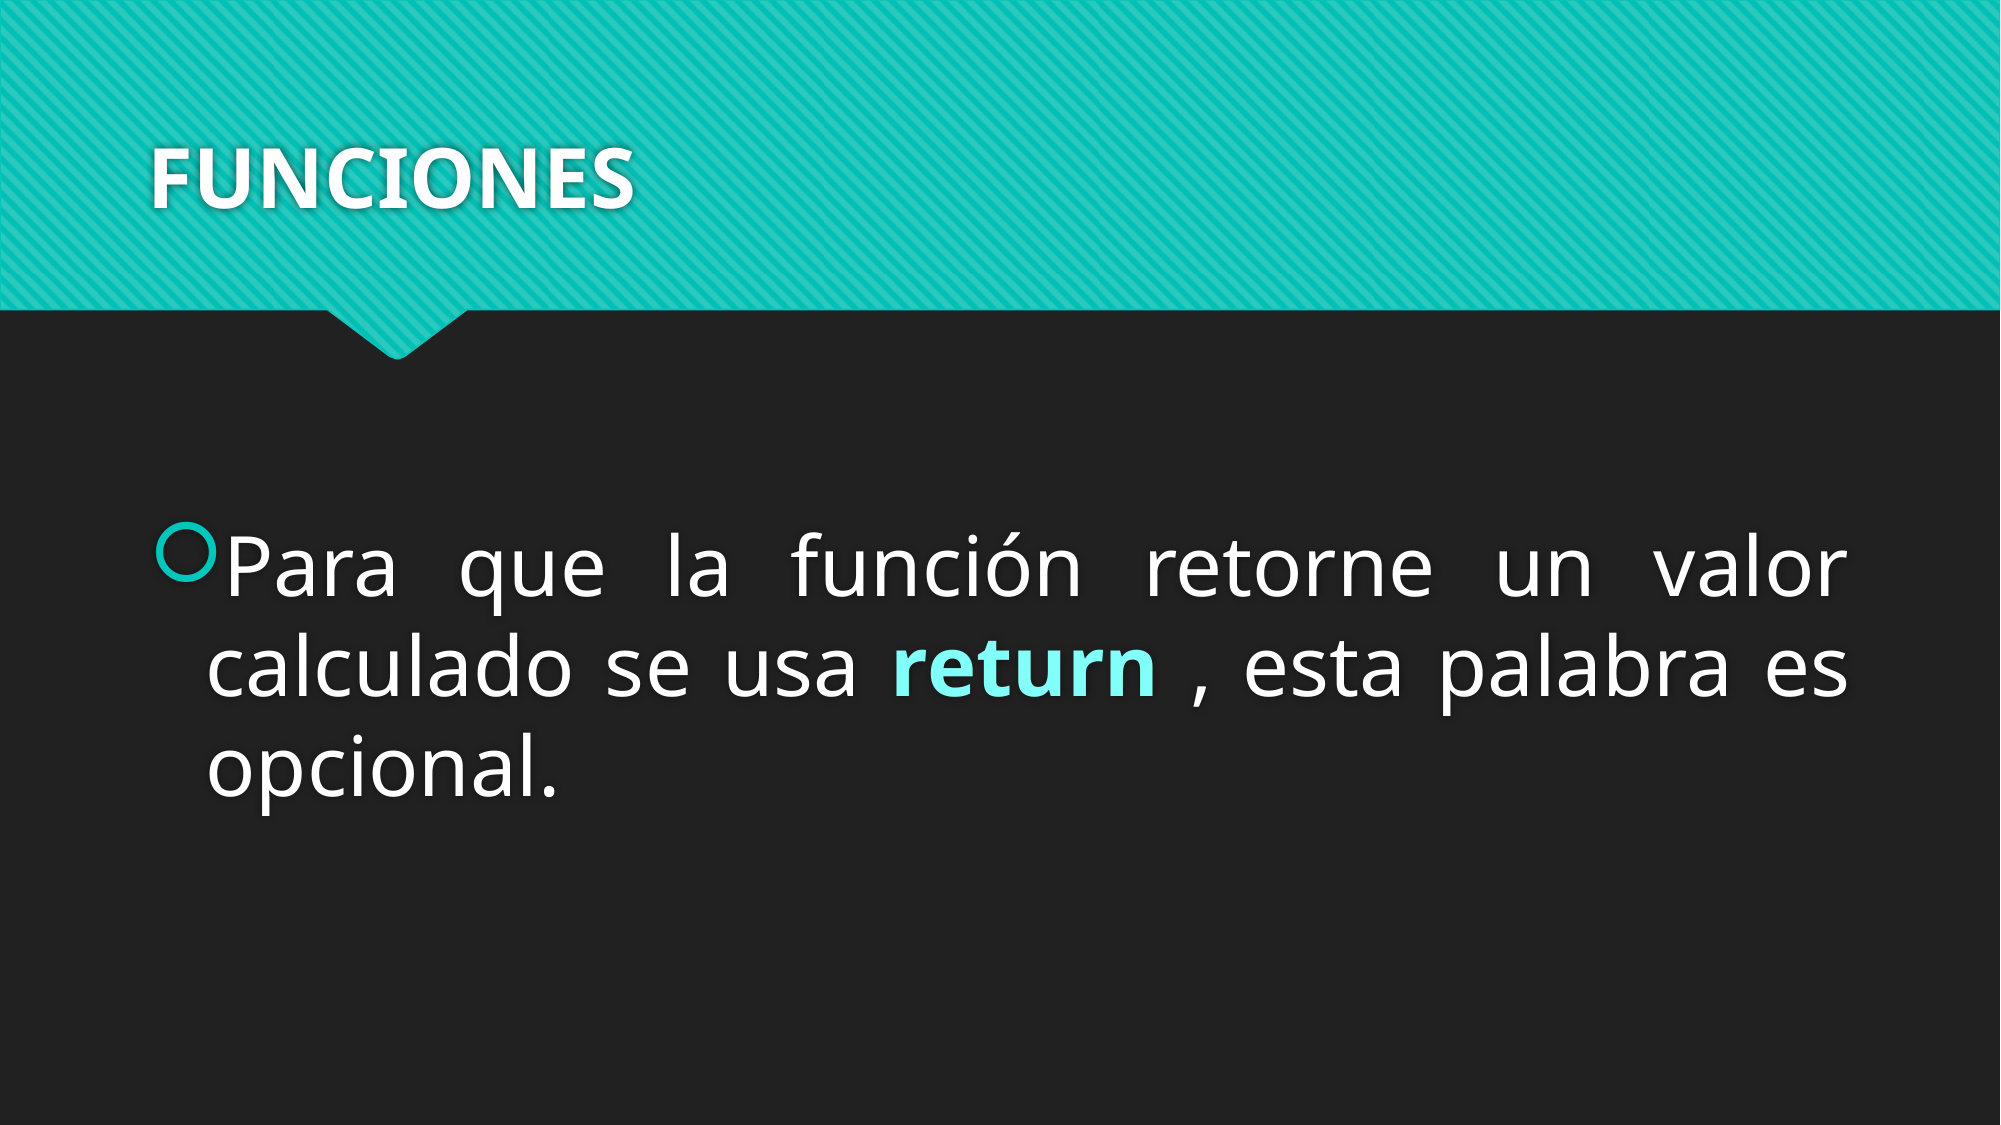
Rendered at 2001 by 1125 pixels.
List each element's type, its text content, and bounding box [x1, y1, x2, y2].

title FUNCIONES [132, 73, 1868, 233]
list Para que la función retorne un valor calculado se usa return , esta palabra es opcional. [134, 364, 1866, 962]
